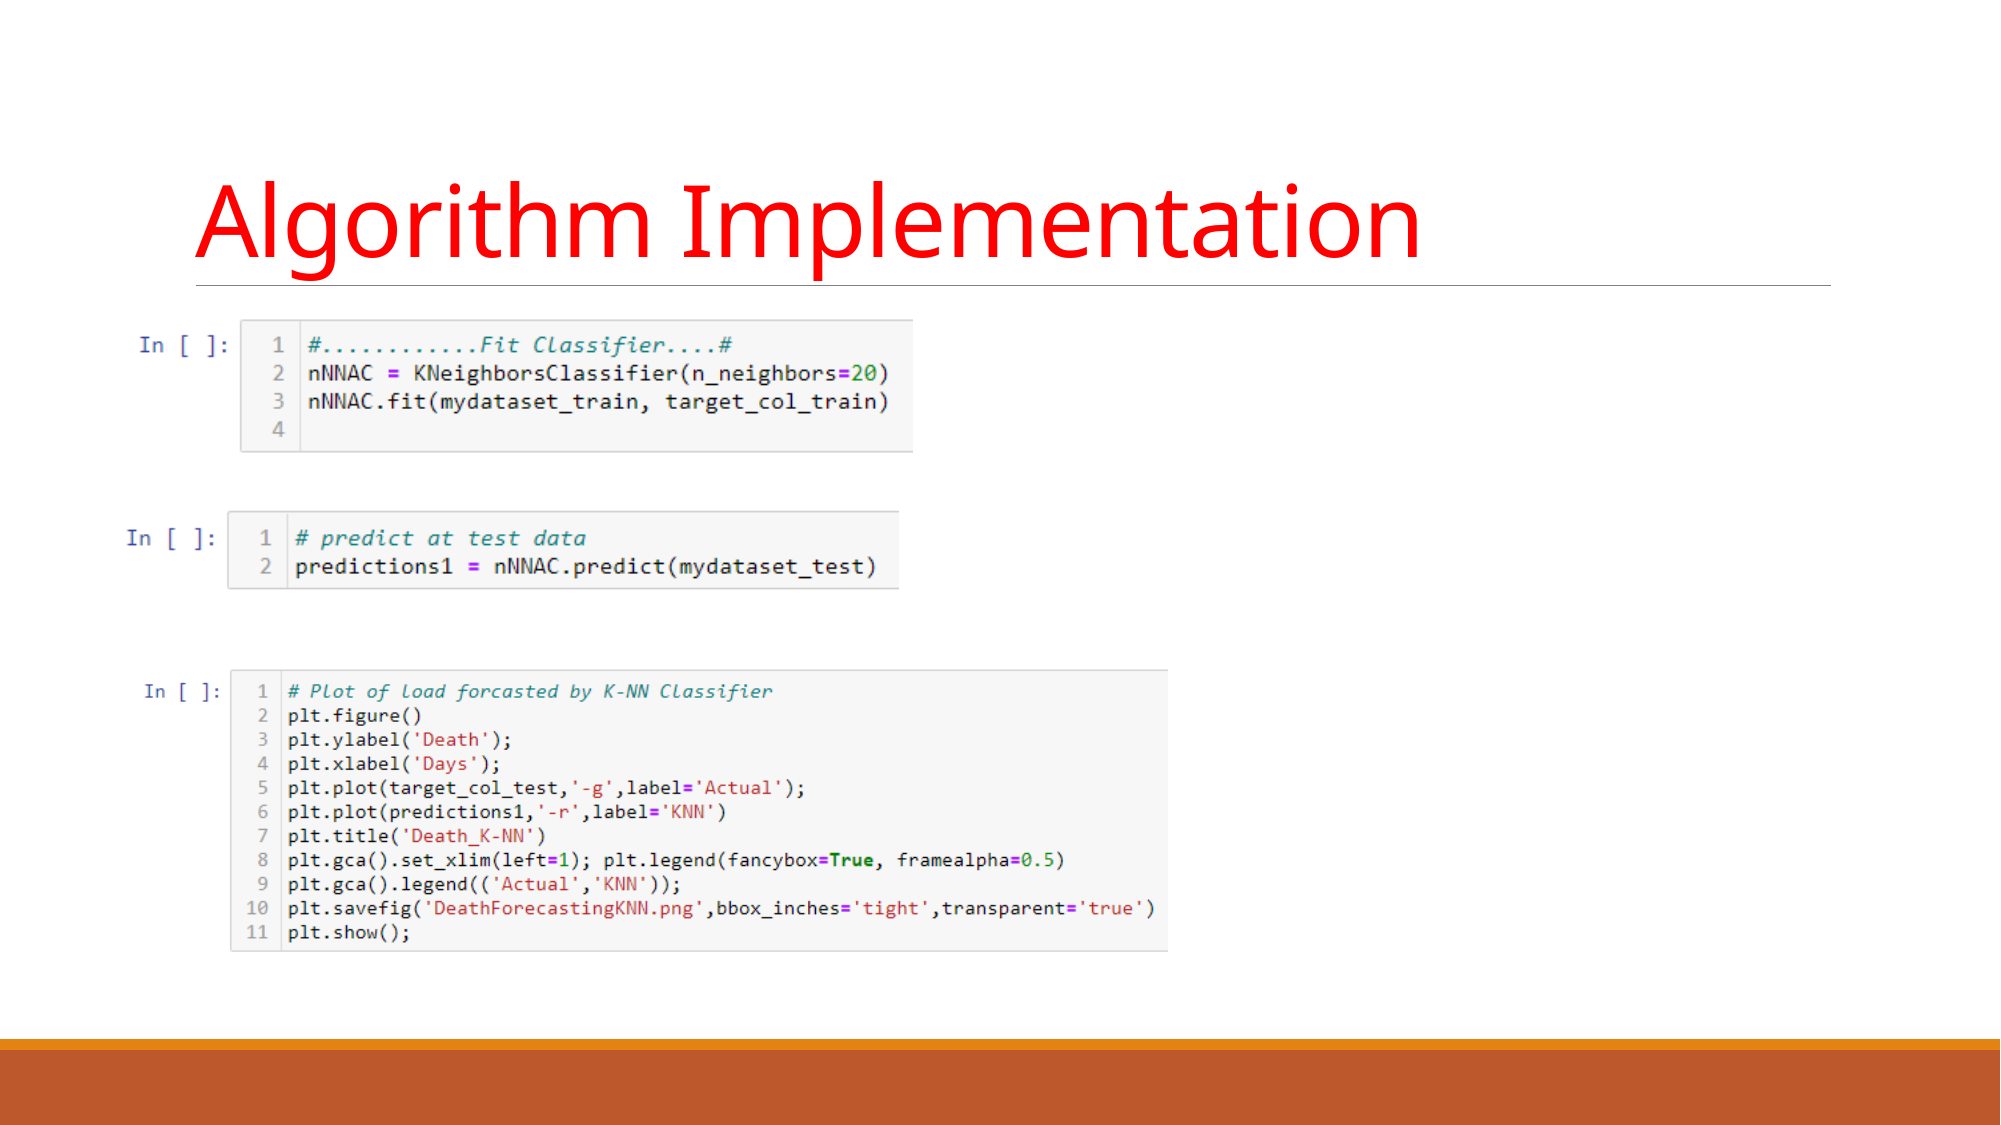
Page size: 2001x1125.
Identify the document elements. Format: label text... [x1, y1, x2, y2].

picture [136, 643, 1169, 964]
title Algorithm Implementation [180, 47, 1830, 285]
picture [121, 485, 899, 622]
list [136, 289, 914, 482]
